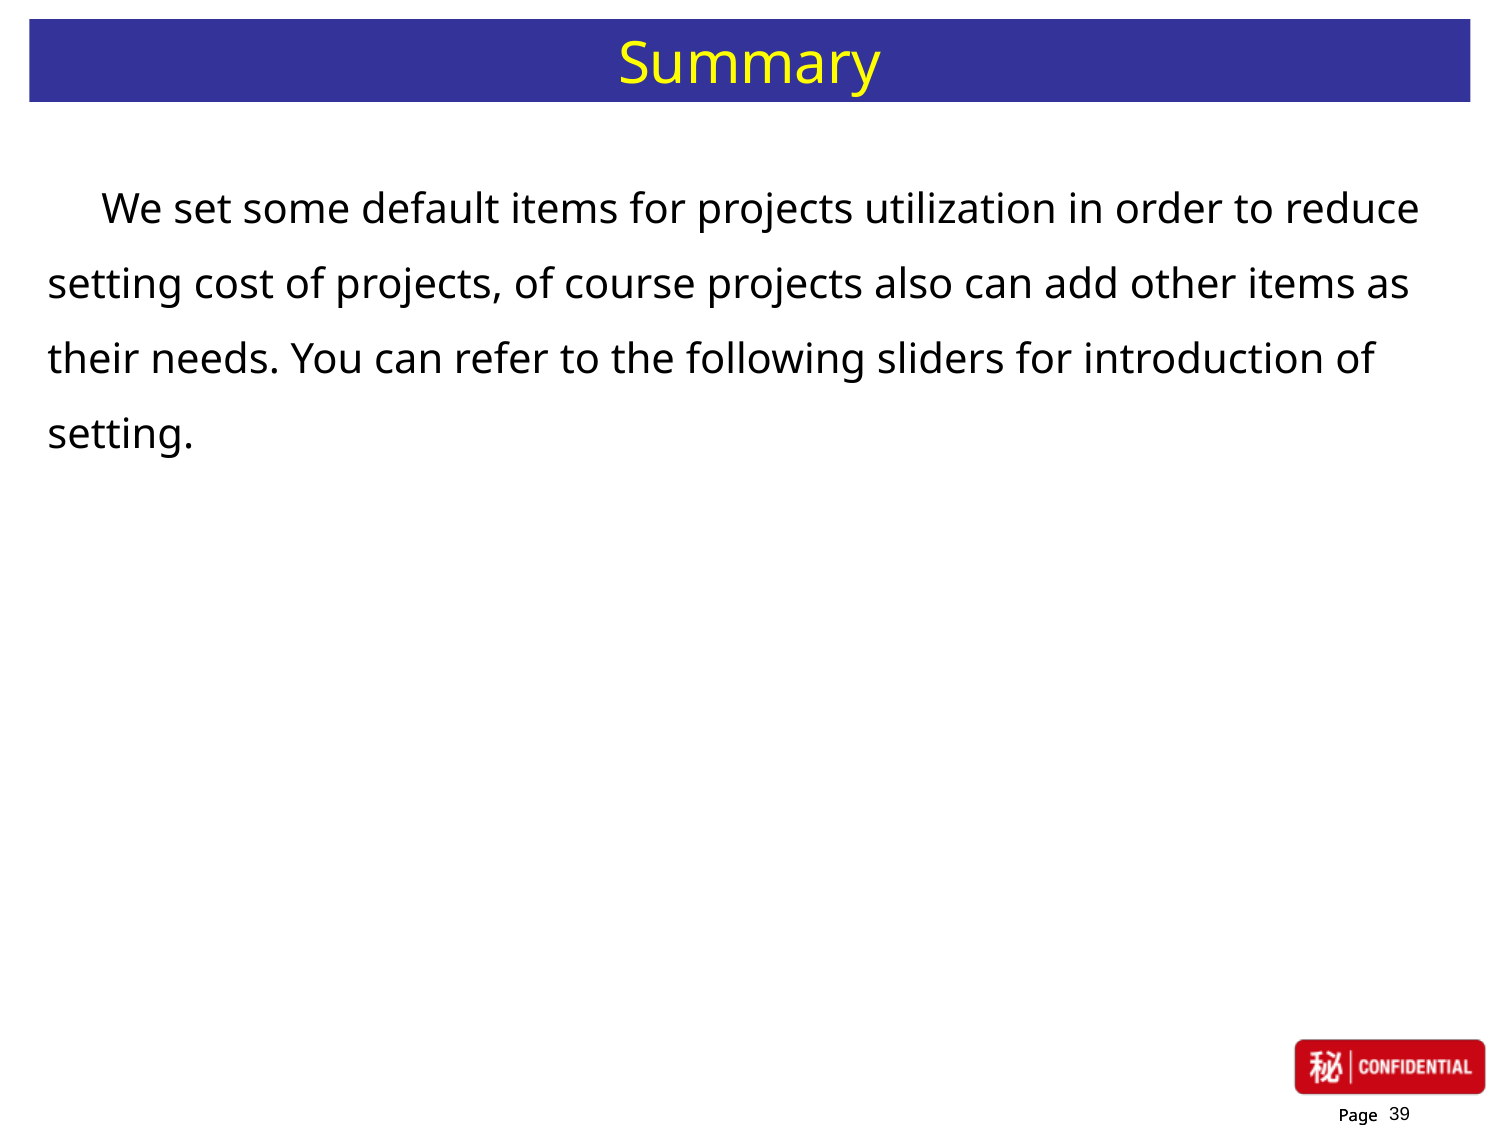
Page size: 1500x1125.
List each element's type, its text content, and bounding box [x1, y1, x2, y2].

text_box We set some default items for projects utilization in order to reduce setting cost of projects, of course projects also can add other items as their needs. You can refer to the following sliders for introduction of setting. [32, 148, 1451, 464]
title Summary [29, 18, 1471, 103]
picture [1281, 1035, 1500, 1100]
